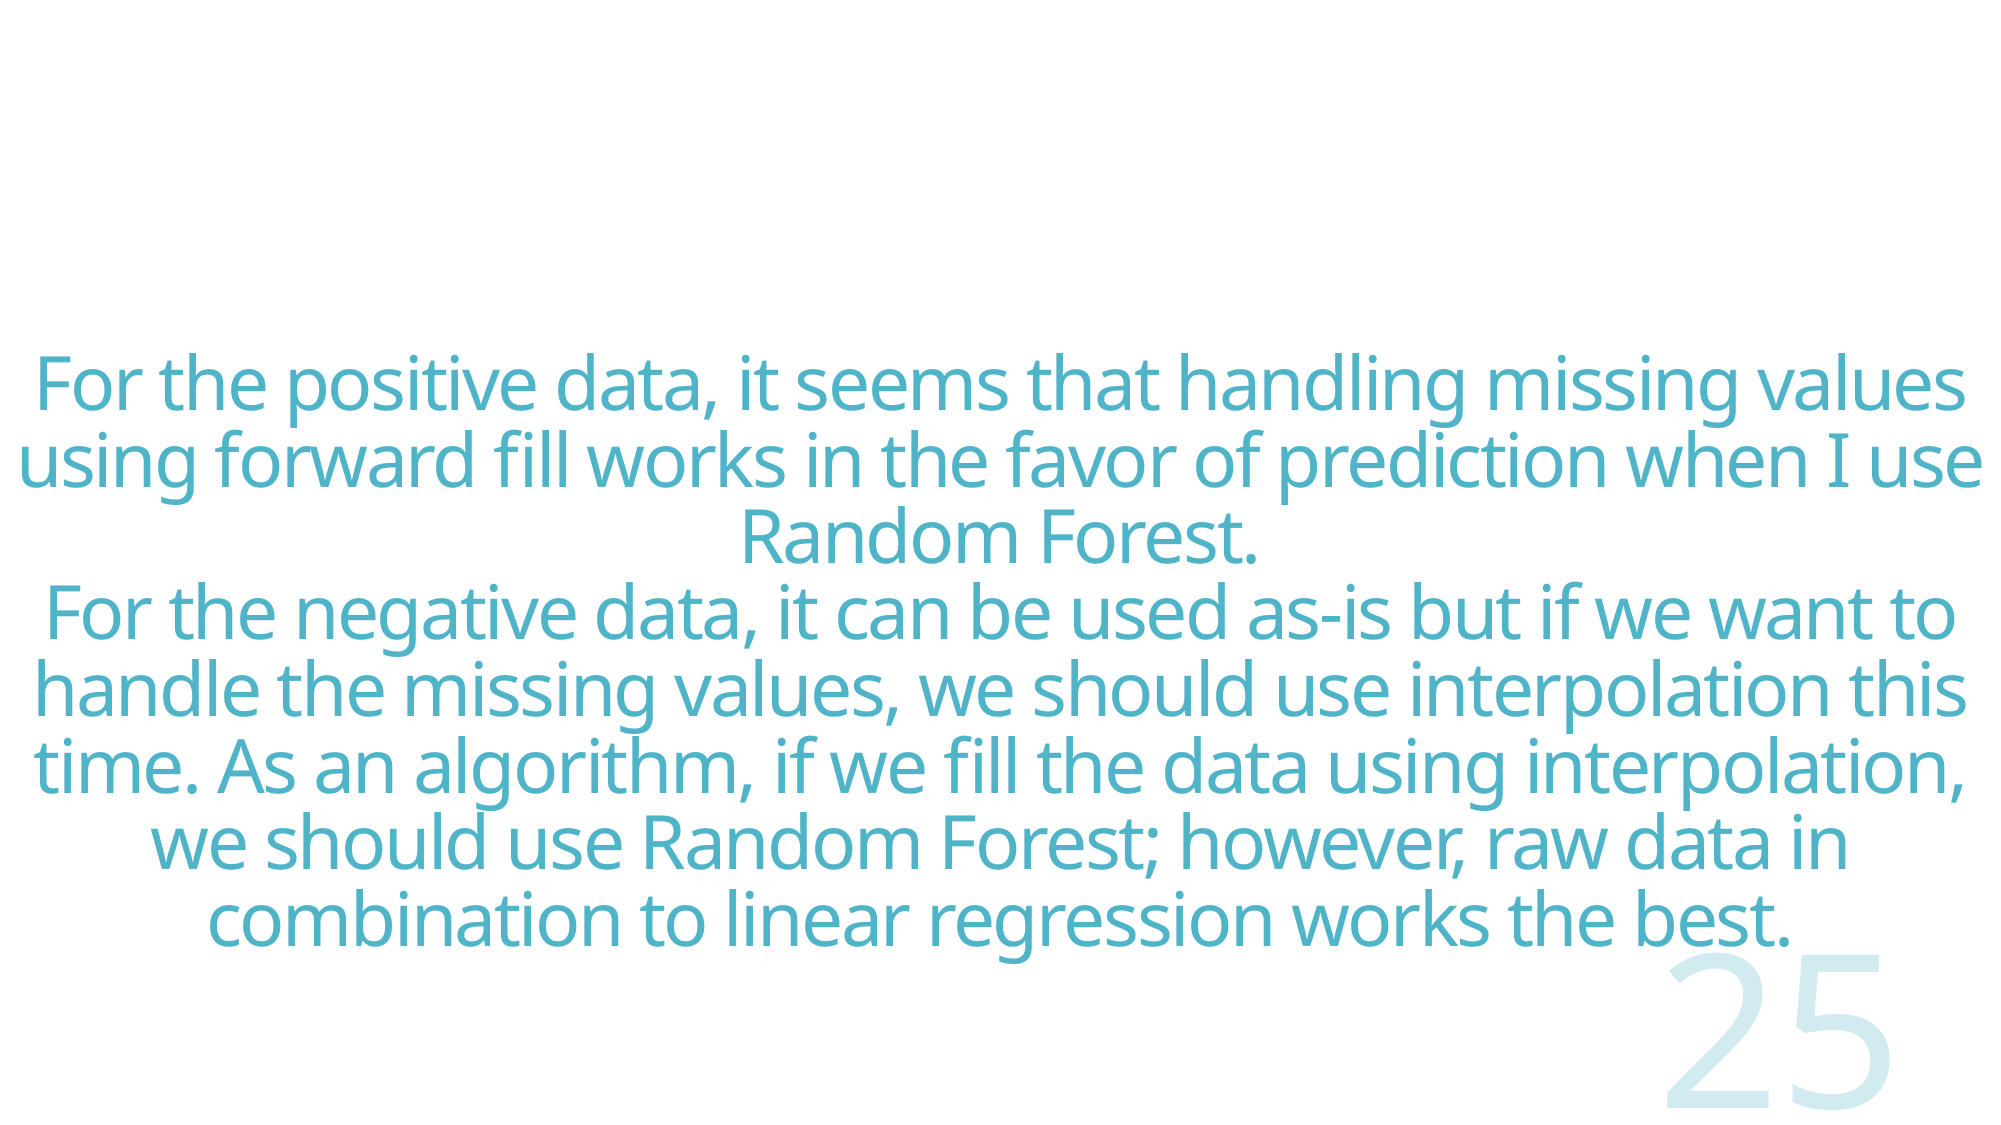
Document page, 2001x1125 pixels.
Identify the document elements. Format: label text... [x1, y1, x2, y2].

text_box For the positive data, it seems that handling missing values using forward fill works in the favor of prediction when I use Random Forest. For the negative data, it can be used as-is but if we want to handle the missing values, we should use interpolation this time. As an algorithm, if we fill the data using interpolation, we should use Random Forest; however, raw data in combination to linear regression works the best. [0, 342, 2000, 828]
slide_number 25 [1437, 963, 1918, 1125]
